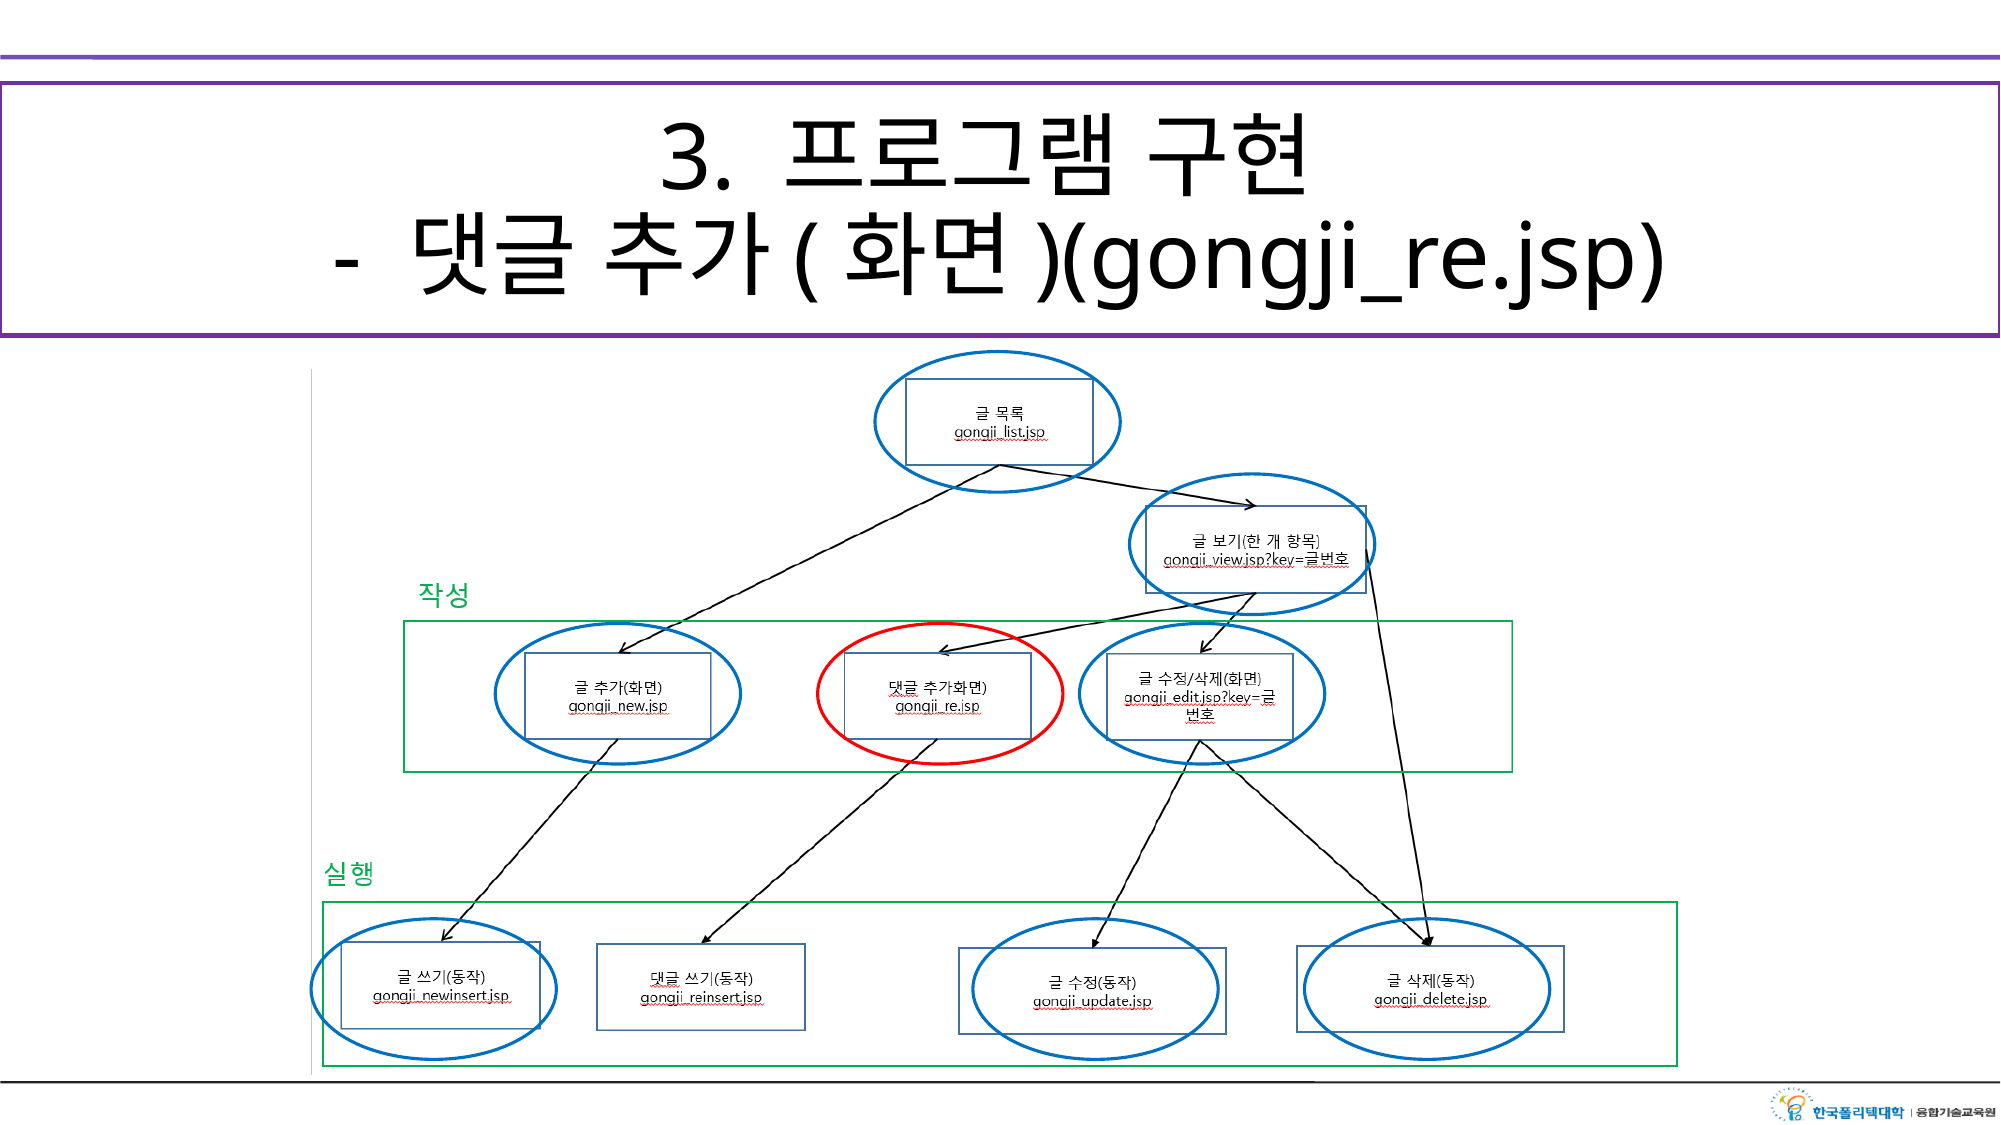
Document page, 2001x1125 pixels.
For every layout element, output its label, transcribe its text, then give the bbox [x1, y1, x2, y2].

picture [311, 369, 1689, 1075]
picture [1765, 1084, 1998, 1124]
text_box [914, 350, 1081, 369]
title 3. 프로그램 구현 - 댓글 추가(화면)(gongji_re.jsp) [0, 81, 2000, 338]
